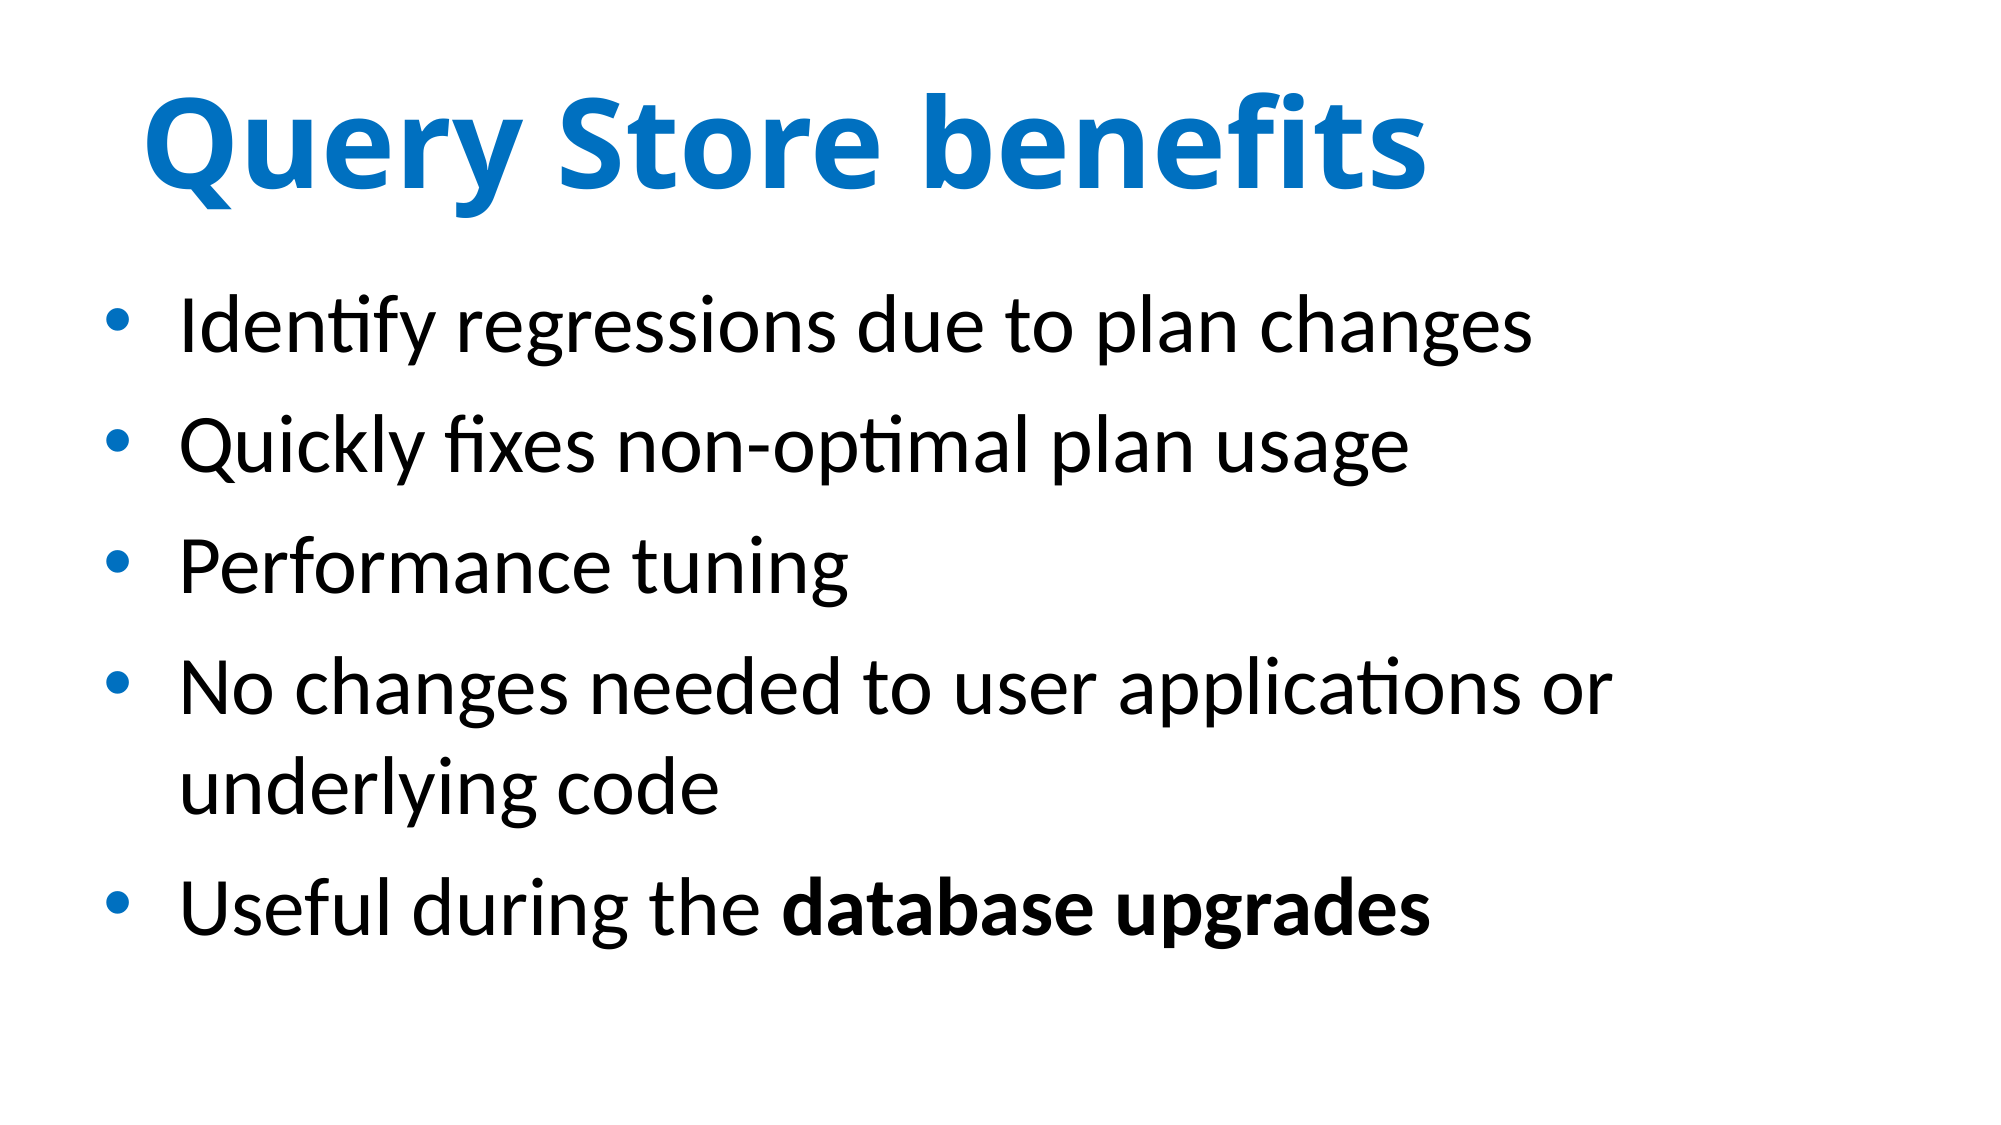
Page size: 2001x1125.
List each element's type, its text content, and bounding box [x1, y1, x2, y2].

text_box Identify regressions due to plan changes Quickly fixes non-optimal plan usage Performance tuning No changes needed to user applications or underlying code Useful during the database upgrades [88, 261, 1893, 911]
text_box Query Store benefits [125, 73, 1737, 261]
